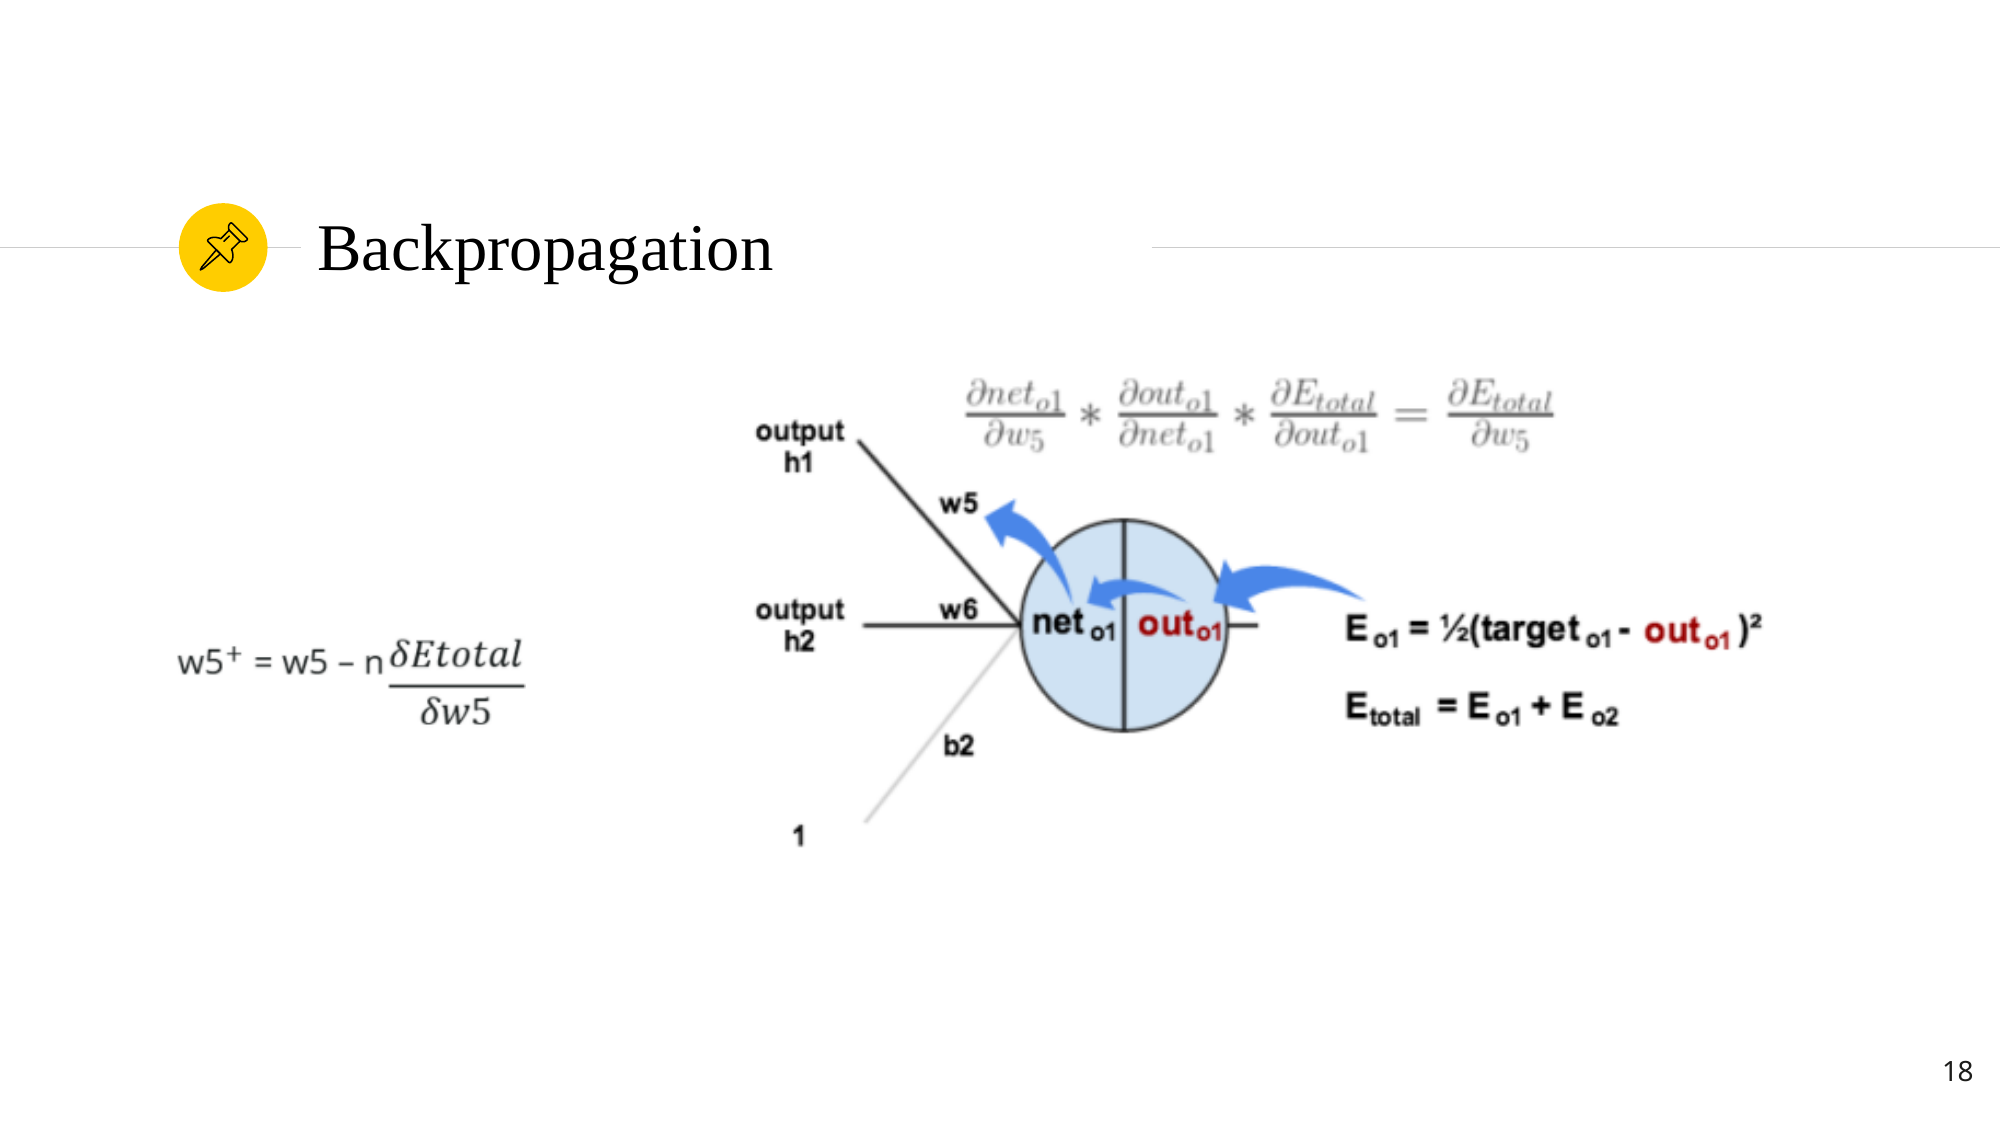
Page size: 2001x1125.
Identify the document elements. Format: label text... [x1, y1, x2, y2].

picture [685, 326, 1835, 890]
title Backpropagation [302, 196, 1151, 292]
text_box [200, 222, 248, 271]
picture [165, 631, 527, 732]
slide_number 18 [1868, 1038, 1989, 1125]
